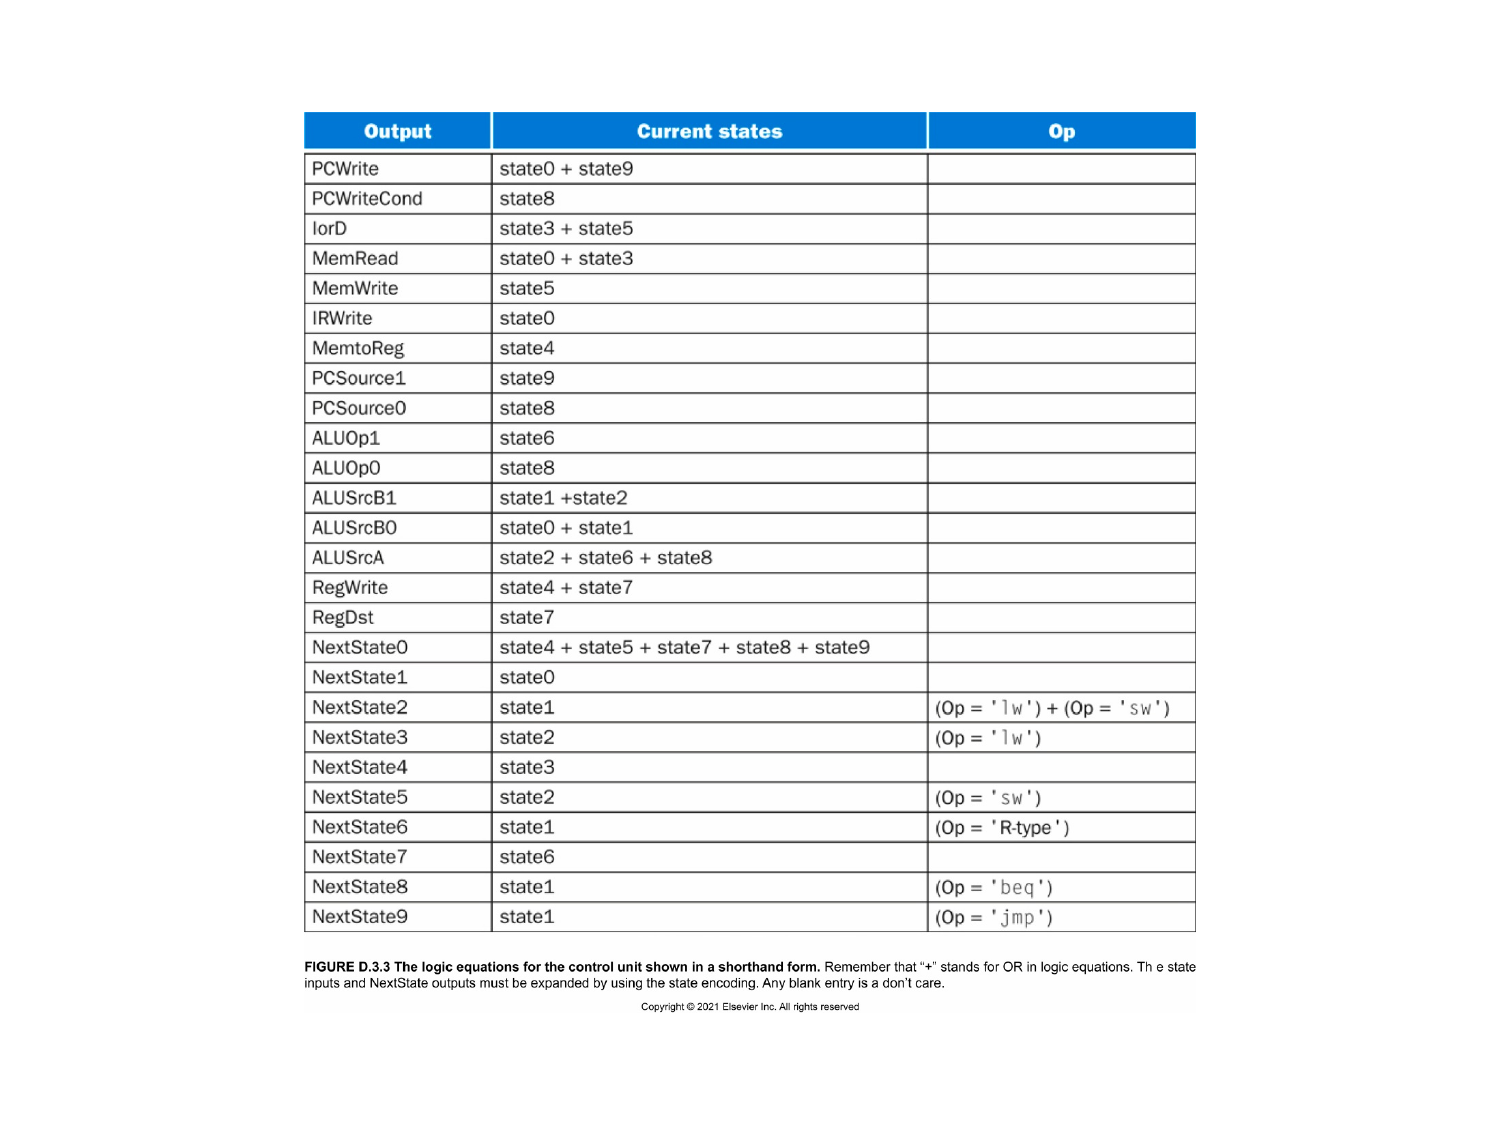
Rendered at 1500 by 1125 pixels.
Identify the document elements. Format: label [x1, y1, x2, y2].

picture [304, 112, 1196, 1013]
